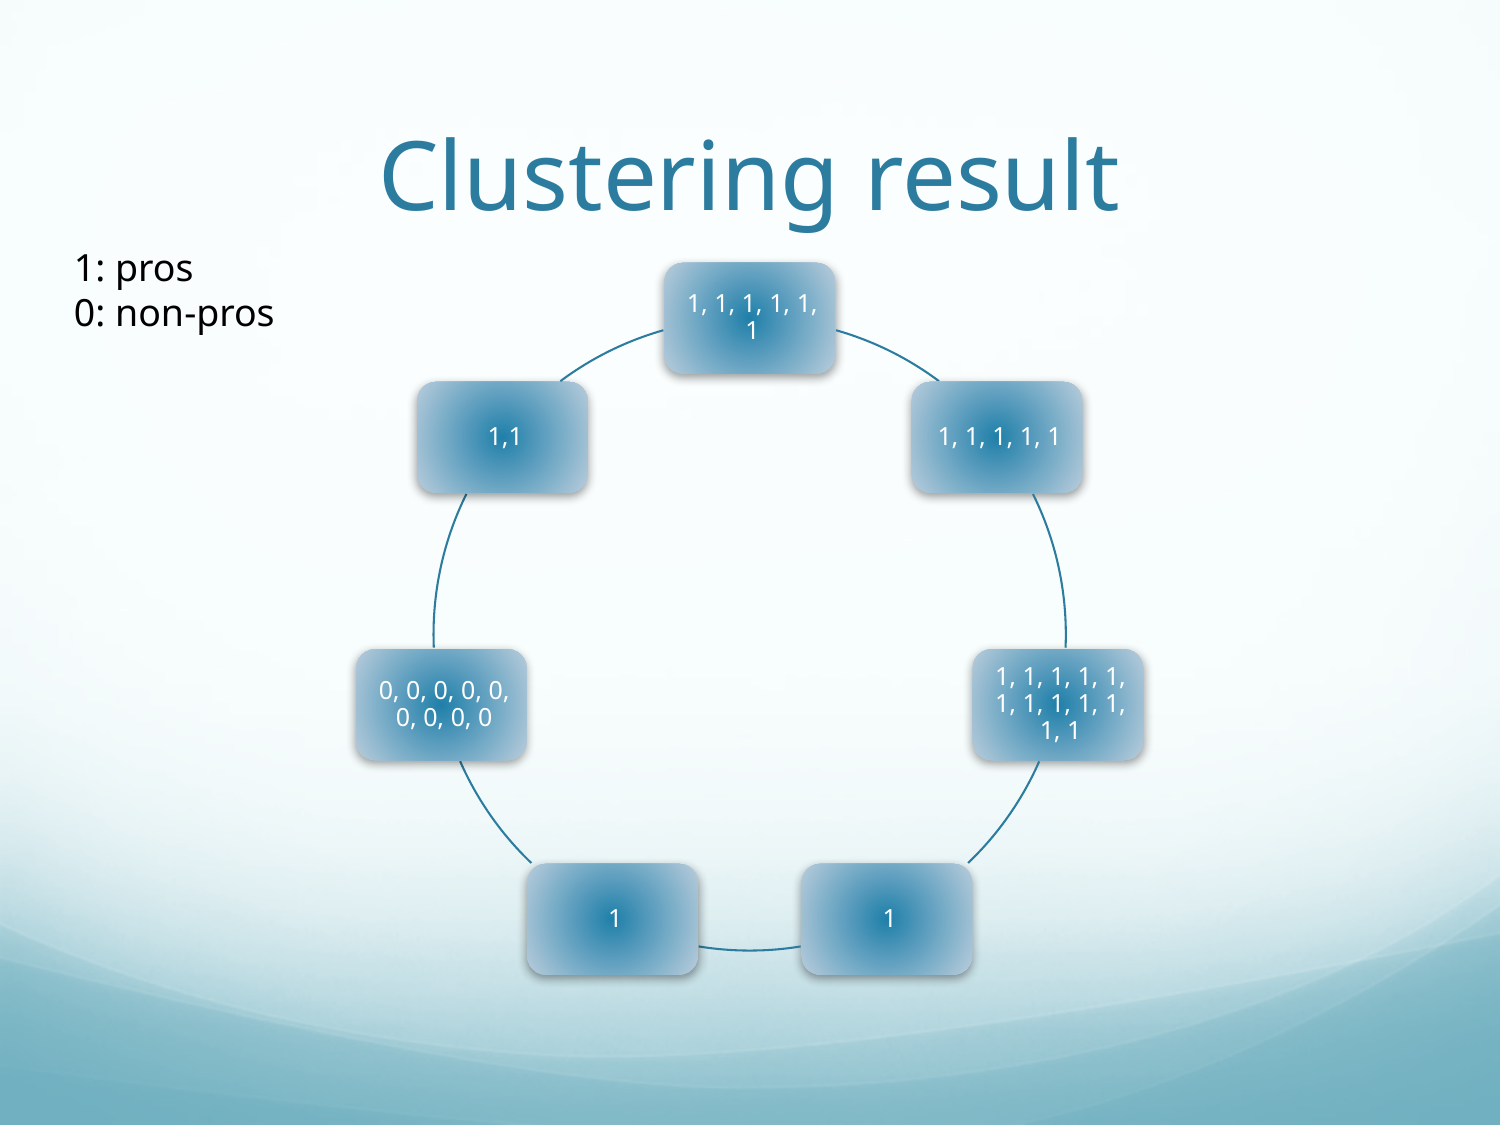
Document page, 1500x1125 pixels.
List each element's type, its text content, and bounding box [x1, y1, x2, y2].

title Clustering result [90, 17, 1410, 237]
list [89, 261, 1410, 976]
text_box 1: pros 0: non-pros [59, 236, 338, 342]
